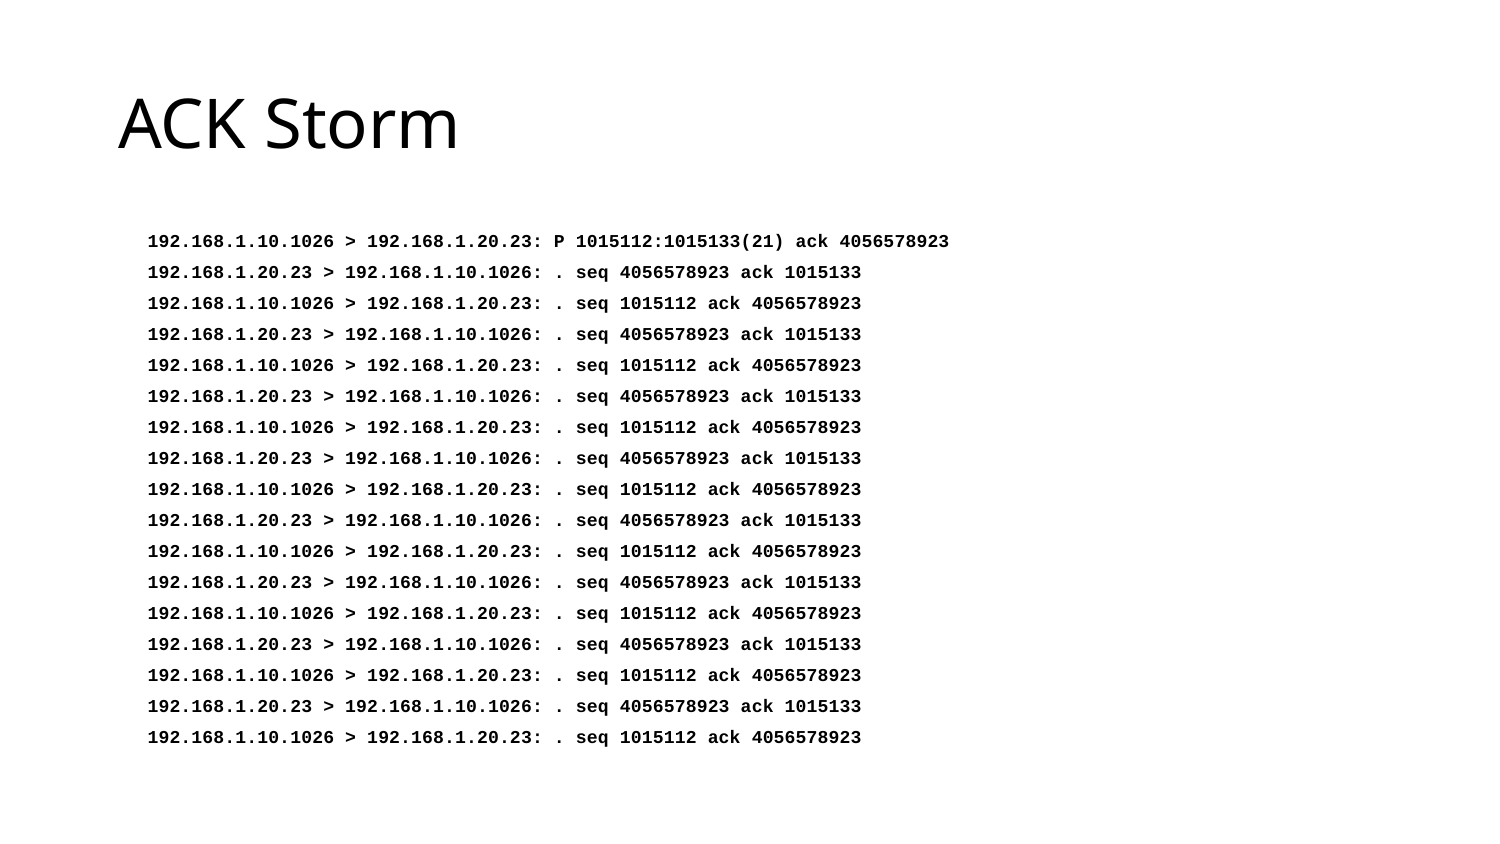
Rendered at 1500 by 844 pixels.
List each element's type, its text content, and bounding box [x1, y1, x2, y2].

list 192.168.1.10.1026 > 192.168.1.20.23: P 1015112:1015133(21) ack 4056578923 192.168.1.20.23 > 192.168.1.10.1026: . seq 4056578923 ack 1015133 192.168.1.10.1026 > 192.168.1.20.23: . seq 1015112 ack 4056578923 192.168.1.20.23 > 192.168.1.10.1026: . seq 4056578923 ack 1015133 192.168.1.10.1026 > 192.168.1.20.23: . seq 1015112 ack 4056578923 192.168.1.20.23 > 192.168.1.10.1026: . seq 4056578923 ack 1015133 192.168.1.10.1026 > 192.168.1.20.23: . seq 1015112 ack 4056578923 192.168.1.20.23 > 192.168.1.10.1026: . seq 4056578923 ack 1015133 192.168.1.10.1026 > 192.168.1.20.23: . seq 1015112 ack 4056578923 192.168.1.20.23 > 192.168.1.10.1026: . seq 4056578923 ack 1015133 192.168.1.10.1026 > 192.168.1.20.23: . seq 1015112 ack 4056578923 192.168.1.20.23 > 192.168.1.10.1026: . seq 4056578923 ack 1015133 192.168.1.10.1026 > 192.168.1.20.23: . seq 1015112 ack 4056578923 192.168.1.20.23 > 192.168.1.10.1026: . seq 4056578923 ack 1015133 192.168.1.10.1026 > 192.168.1.20.23: . seq 1015112 ack 4056578923 192.168.1.20.23 > 192.168.1.10.1026: . seq 4056578923 ack 1015133 192.168.1.10.1026 > 192.168.1.20.23: . seq 1015112 ack 4056578923 [103, 224, 1397, 760]
title ACK Storm [103, 44, 1397, 208]
